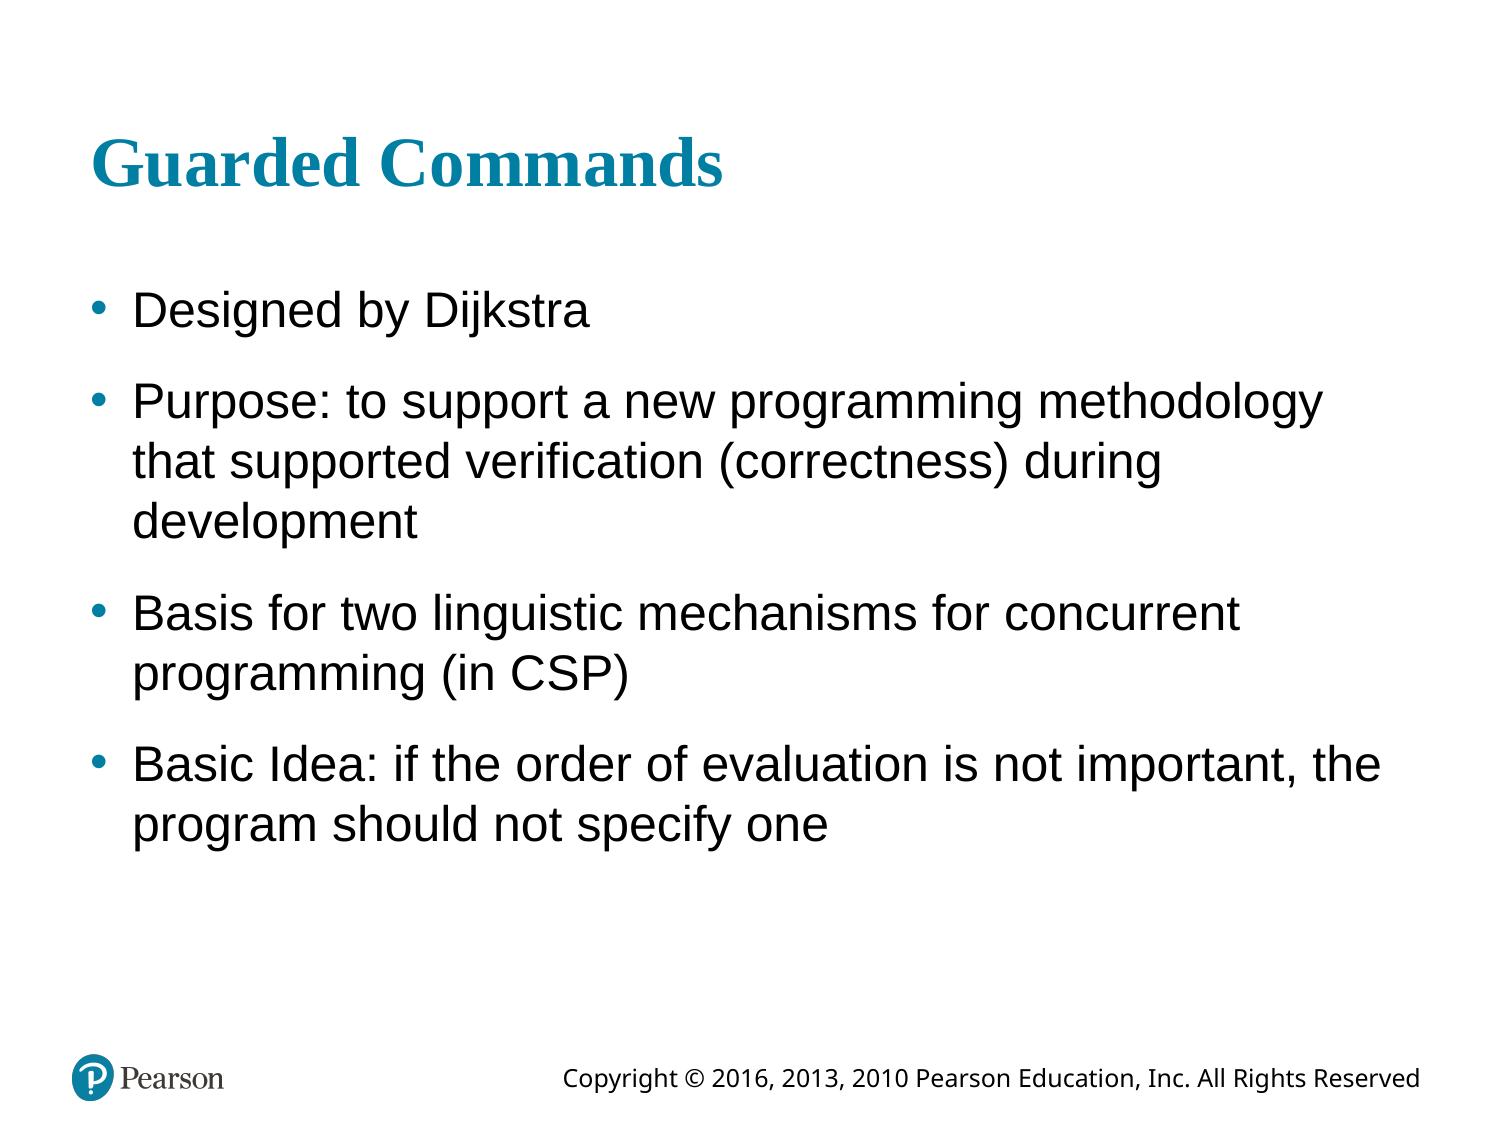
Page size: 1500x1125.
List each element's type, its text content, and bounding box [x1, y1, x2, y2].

picture [98, 1054, 224, 1101]
title Guarded Commands [75, 35, 1425, 216]
picture [72, 1054, 88, 1070]
list Designed by Dijkstra Purpose: to support a new programming methodology that supported verification (correctness) during development Basis for two linguistic mechanisms for concurrent programming (in C S P) Basic Idea: if the order of evaluation is not important, the program should not specify one [75, 262, 1425, 1005]
picture [72, 1087, 83, 1101]
picture [80, 1063, 106, 1088]
